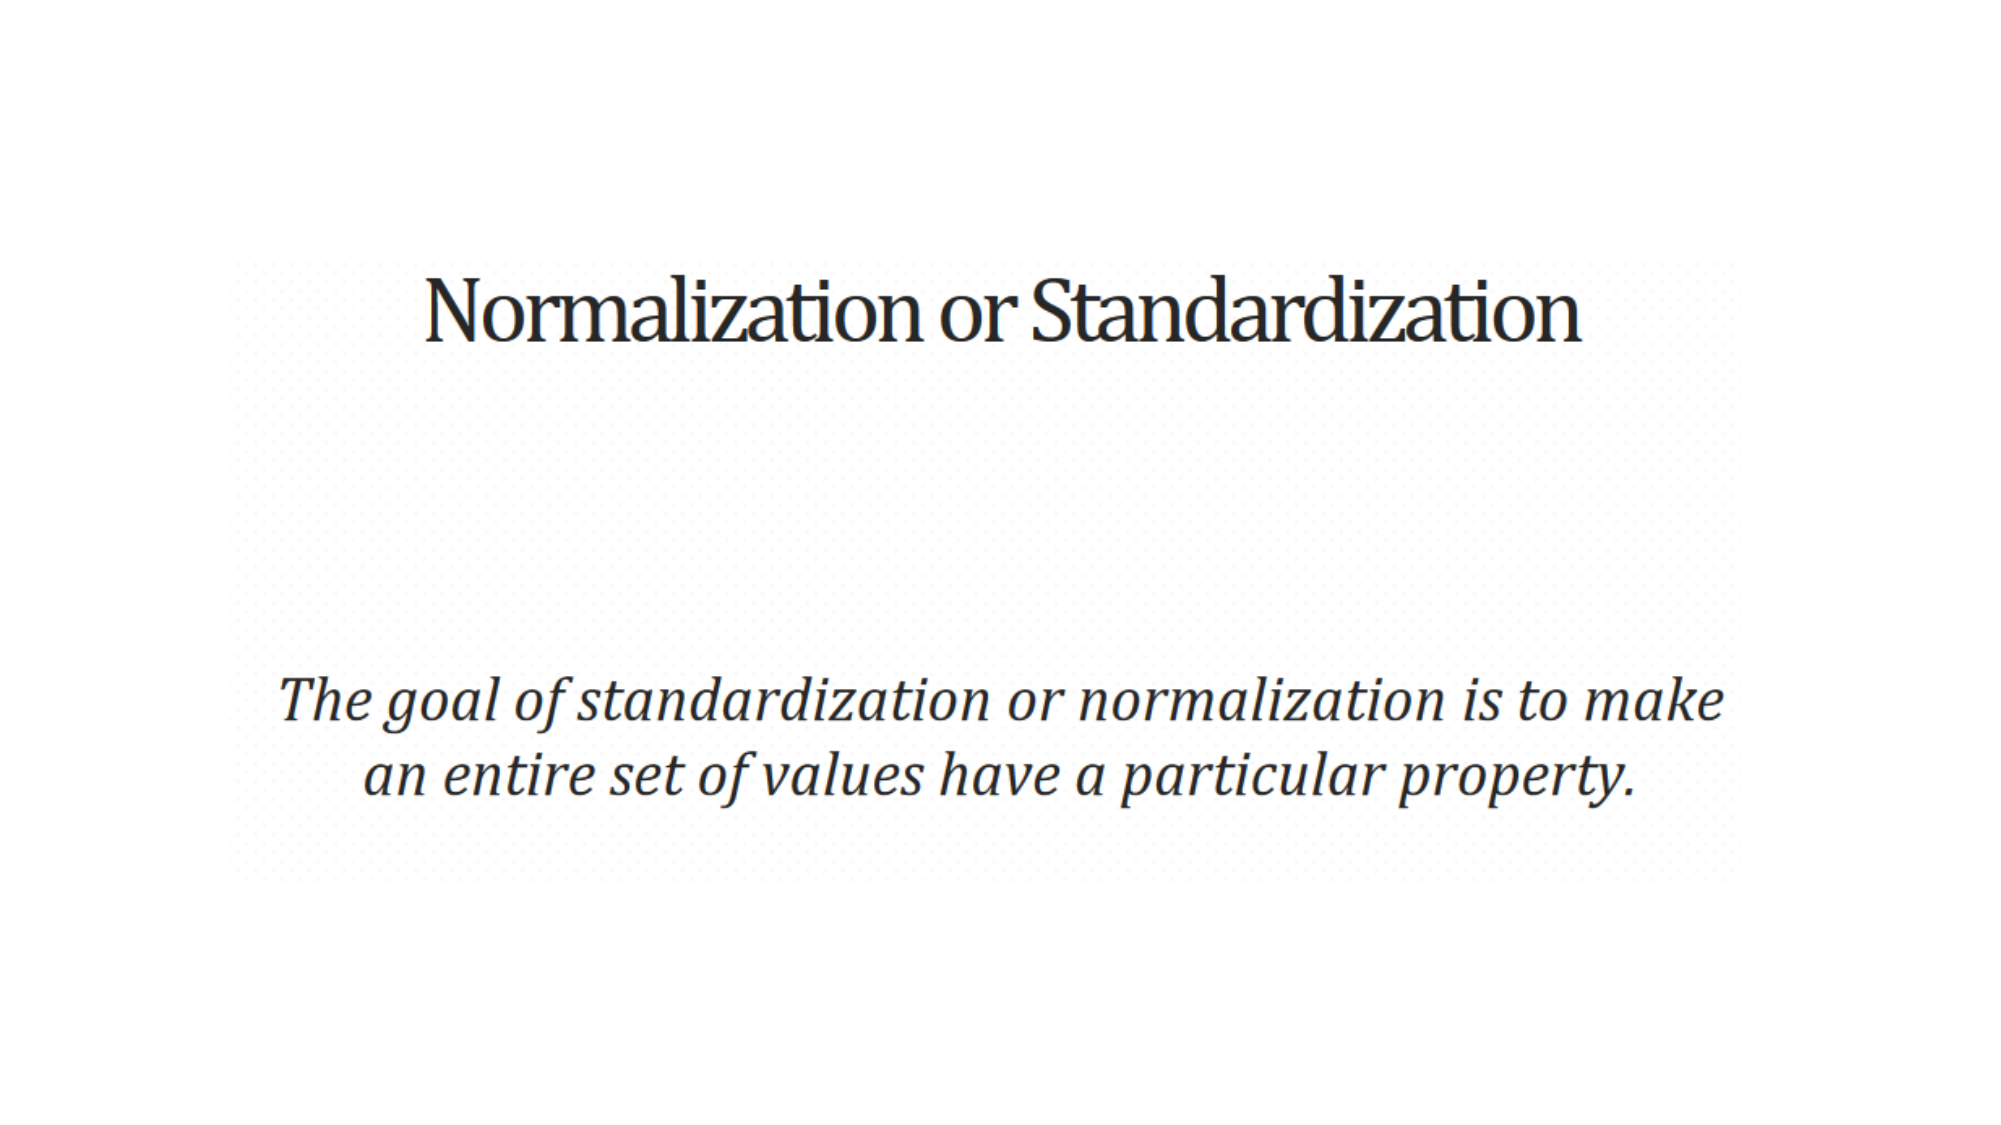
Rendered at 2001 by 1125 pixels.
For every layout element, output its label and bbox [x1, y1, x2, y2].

list [229, 259, 1741, 883]
